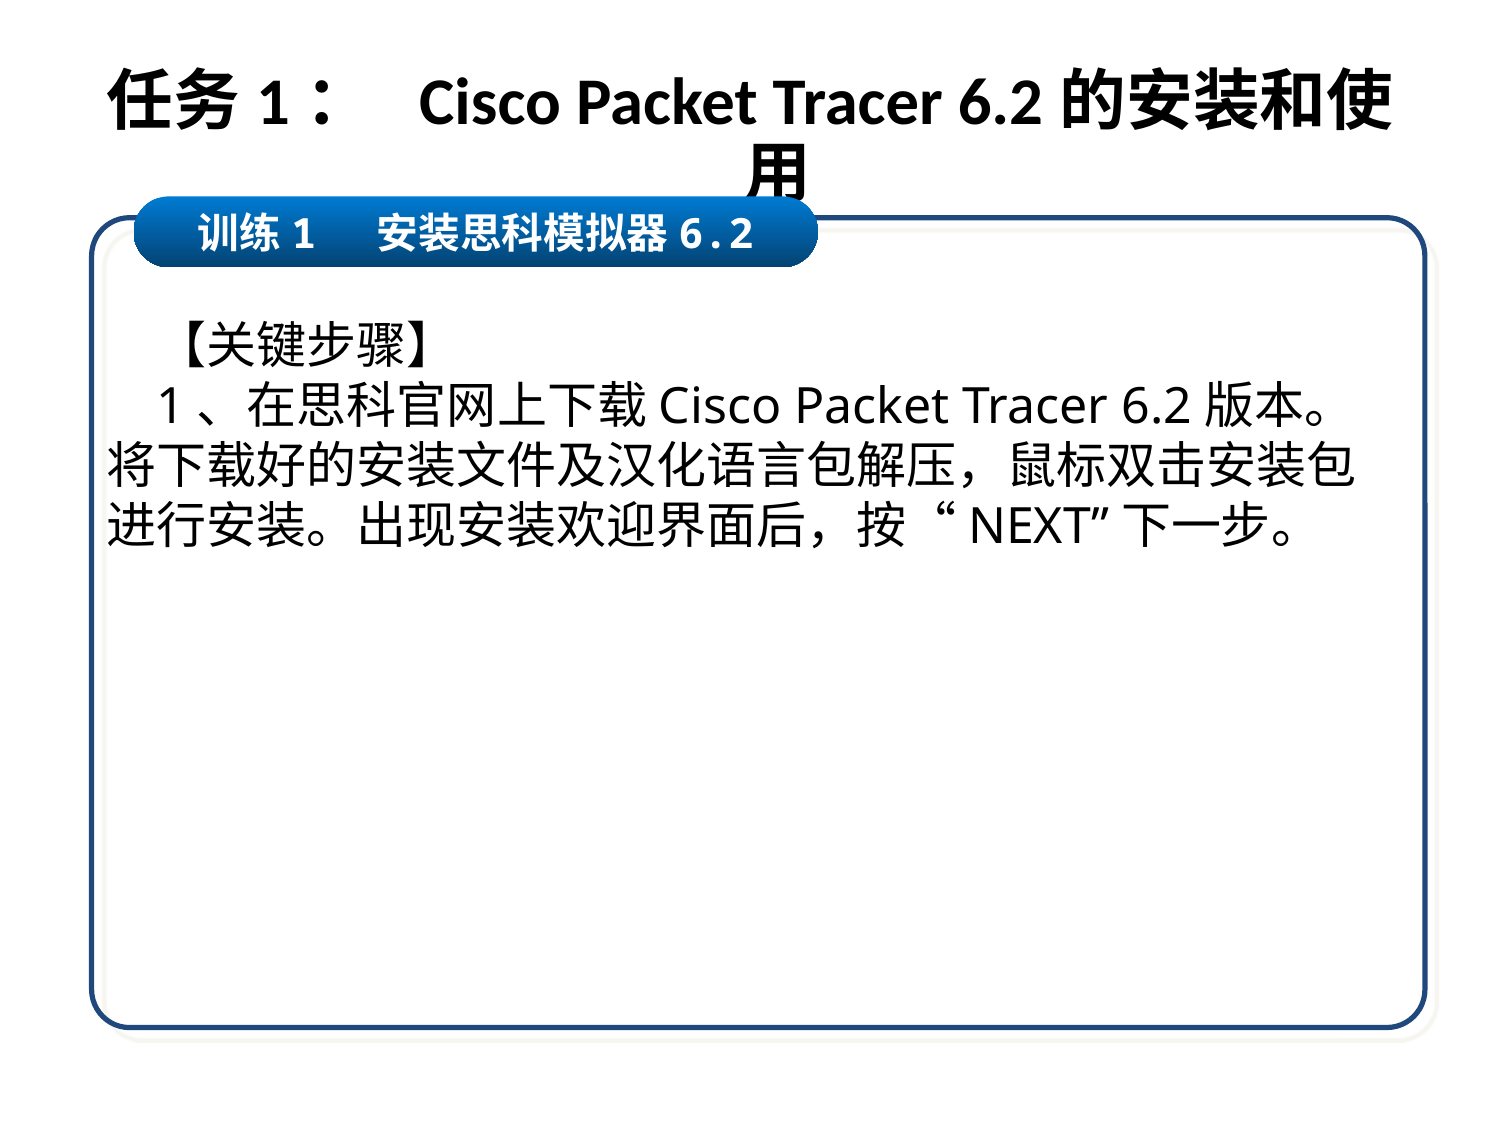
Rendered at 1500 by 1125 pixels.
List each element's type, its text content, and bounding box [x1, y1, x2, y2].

text_box 训练1 安装思科模拟器6.2 [133, 196, 818, 268]
title 任务1： Cisco Packet Tracer 6.2的安装和使用 [75, 45, 1425, 233]
text_box [91, 217, 1425, 1028]
text_box 【关键步骤】 1、在思科官网上下载Cisco Packet Tracer 6.2版本。将下载好的安装文件及汉化语言包解压，鼠标双击安装包进行安装。出现安装欢迎界面后，按“NEXT”下一步。 [91, 305, 1383, 561]
list [75, 262, 94, 1005]
